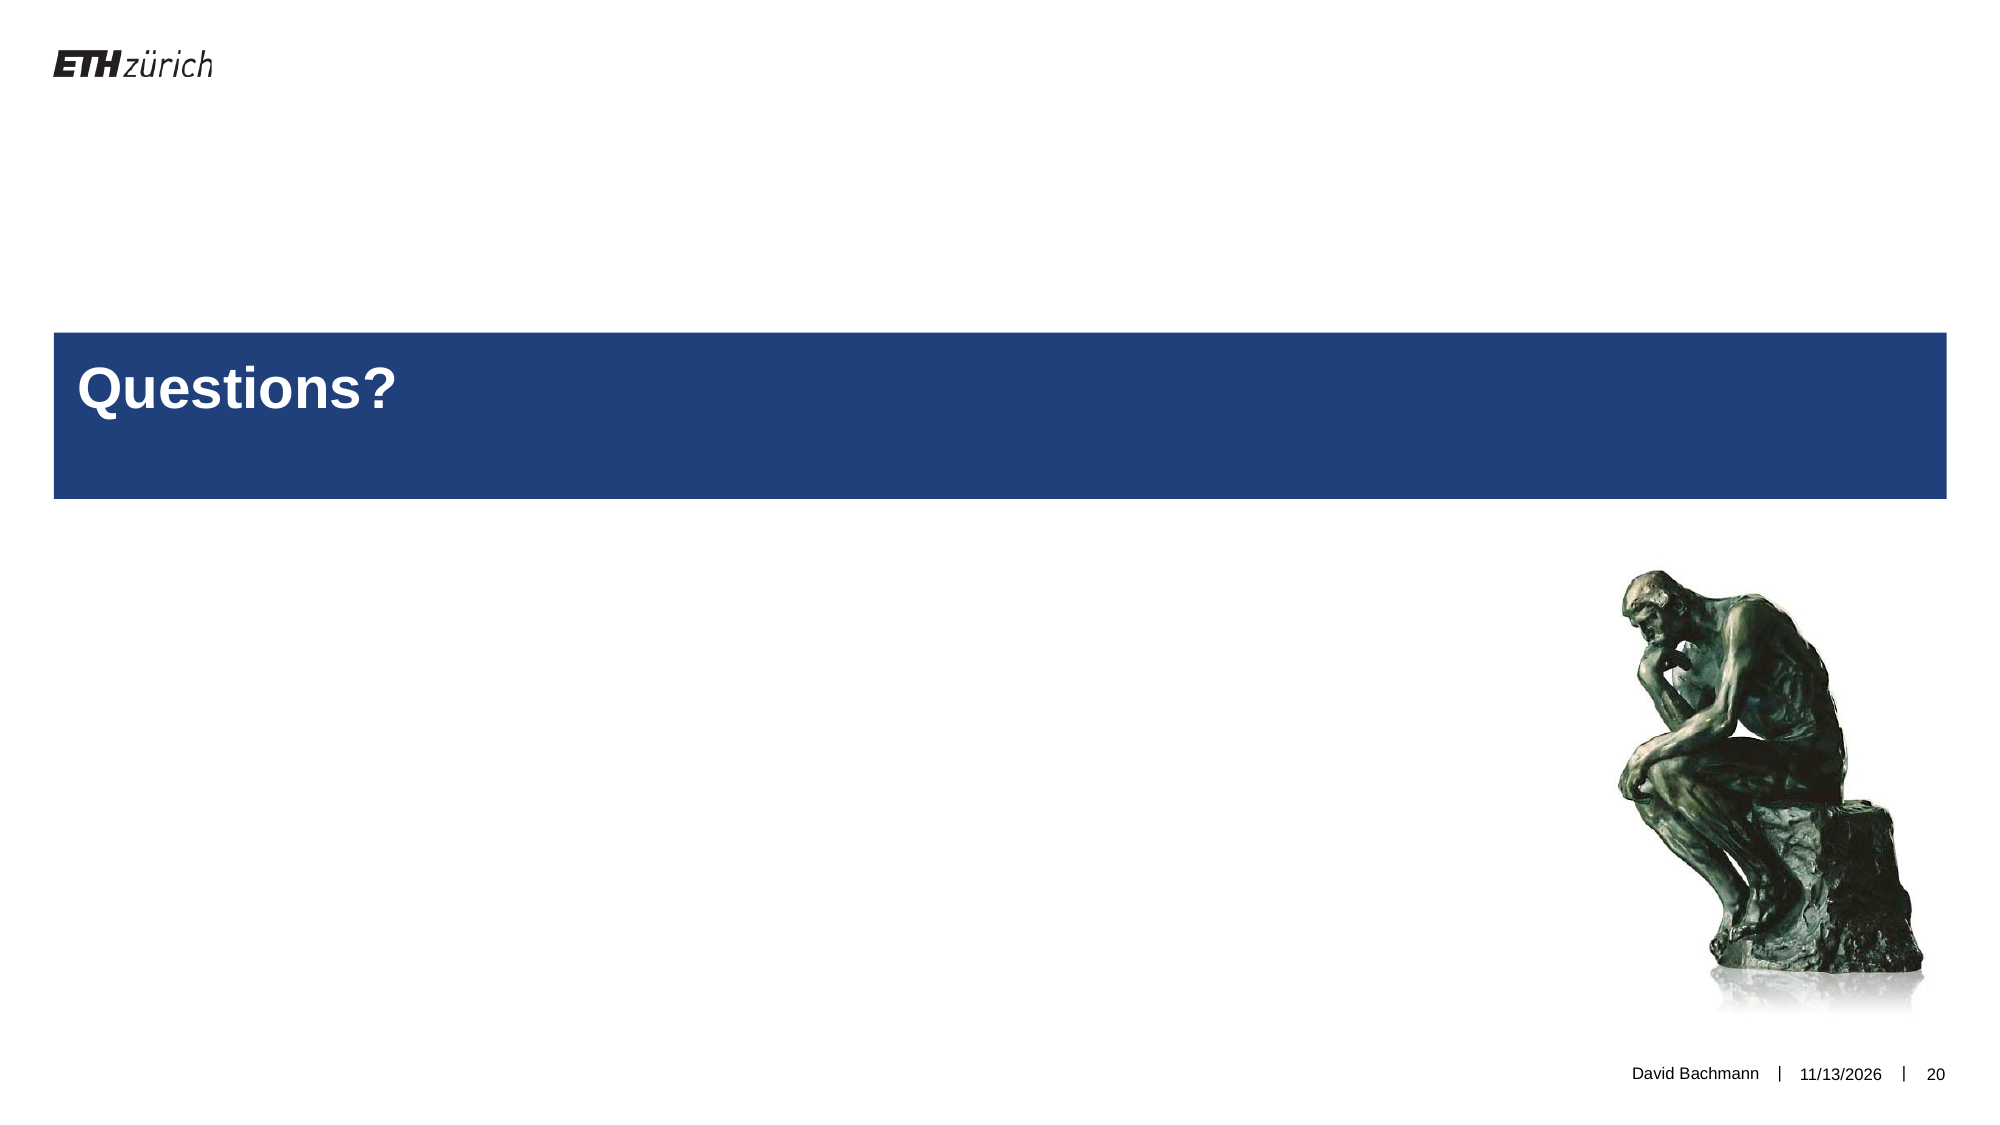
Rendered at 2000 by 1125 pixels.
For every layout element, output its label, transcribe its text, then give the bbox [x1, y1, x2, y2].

footer David Bachmann [999, 1034, 1760, 1111]
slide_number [1790, 1046, 1892, 1112]
text_box Questions? [53, 332, 1947, 499]
picture [1515, 547, 2000, 1039]
slide_number 20 [1906, 1046, 1966, 1112]
